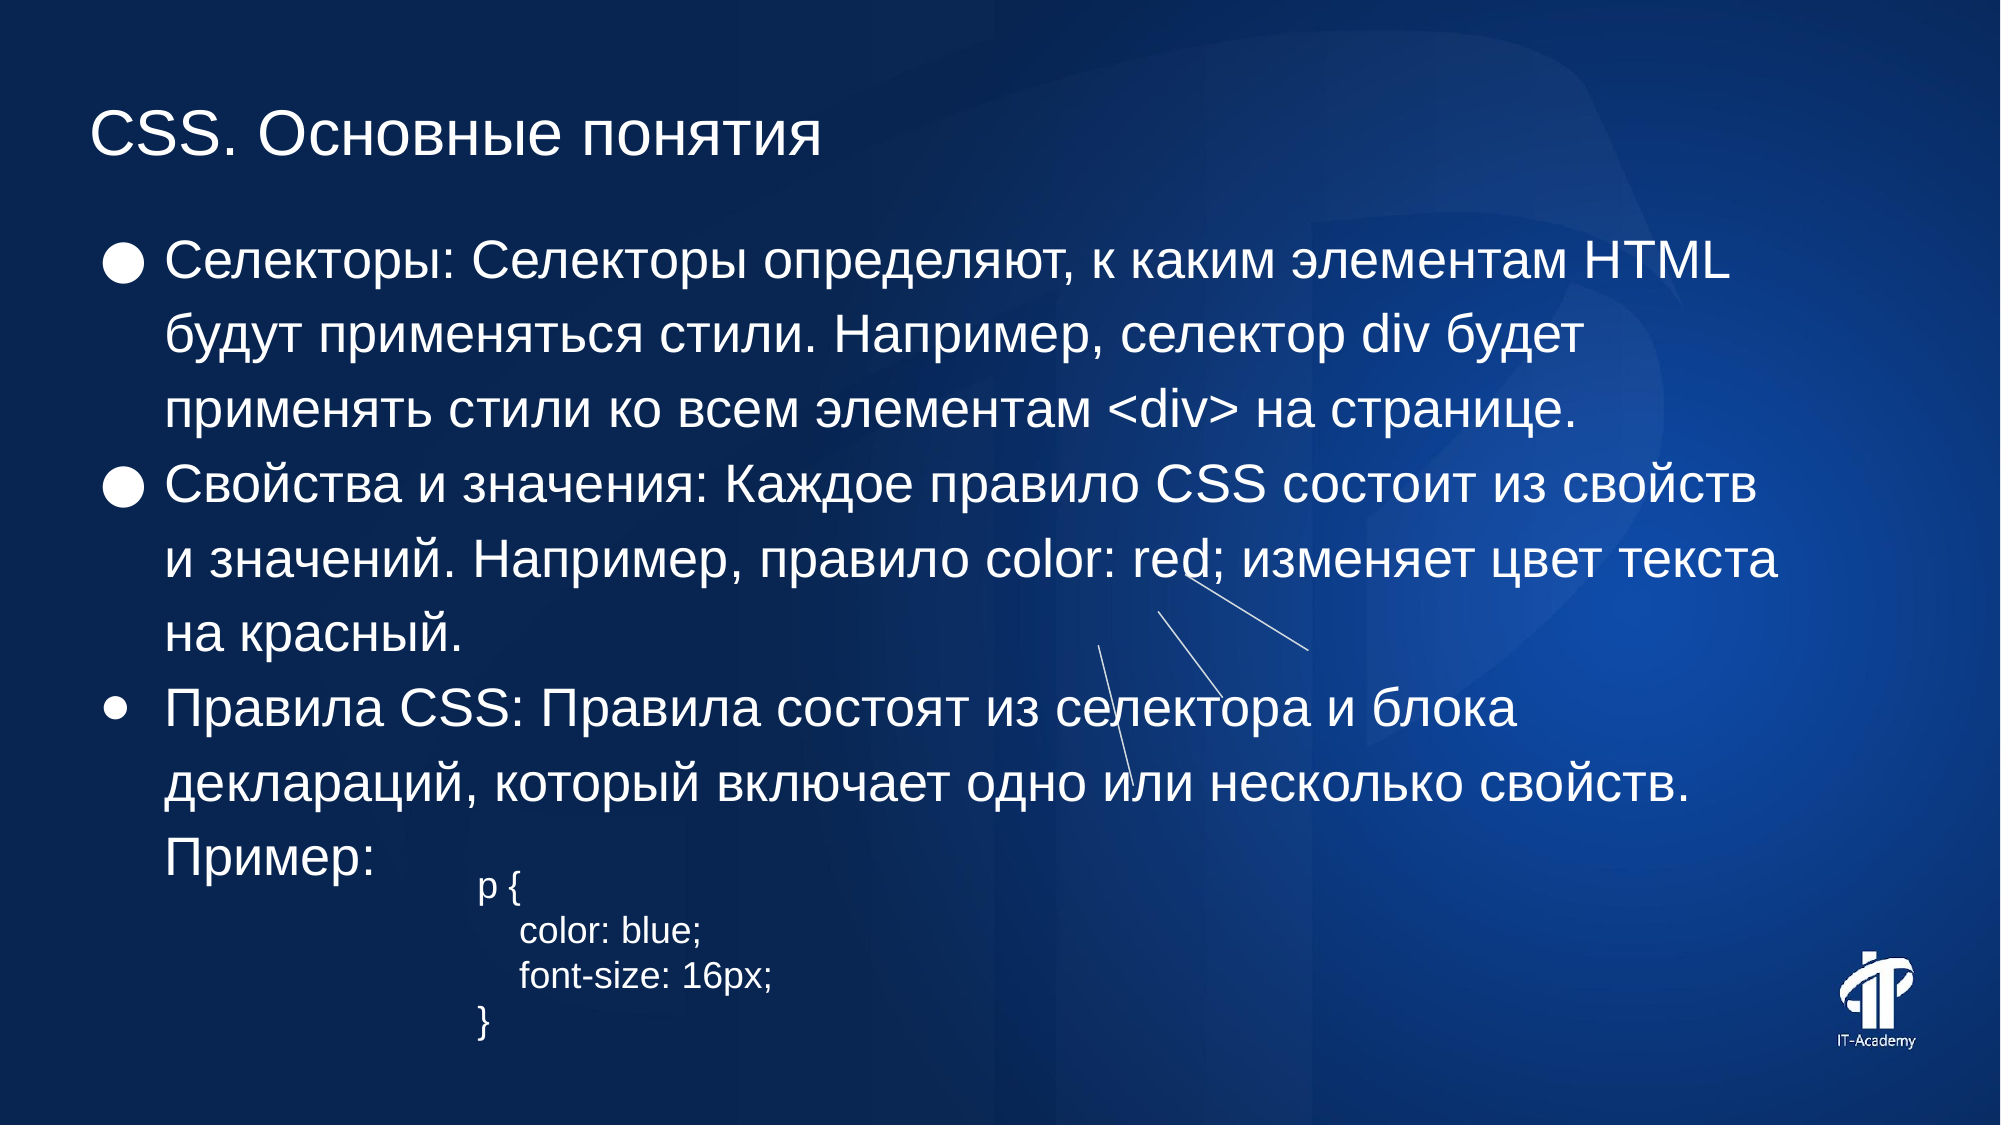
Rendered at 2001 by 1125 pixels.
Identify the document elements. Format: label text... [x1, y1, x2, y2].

text_box Селекторы: Селекторы определяют, к каким элементам HTML будут применяться стили. Например, селектор div будет применять стили ко всем элементам <div> на странице. Свойства и значения: Каждое правило CSS состоит из свойств и значений. Например, правило color: red; изменяет цвет текста на красный. Правила CSS: Правила состоят из селектора и блока деклараций, который включает одно или несколько свойств. Пример: [74, 199, 1798, 990]
picture [0, 0, 2001, 1125]
text_box p { color: blue; font-size: 16px; } [462, 846, 955, 1057]
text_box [1184, 574, 1309, 651]
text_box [1097, 644, 1134, 786]
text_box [1157, 611, 1224, 698]
text_box CSS. Основные понятия [74, 76, 1045, 184]
